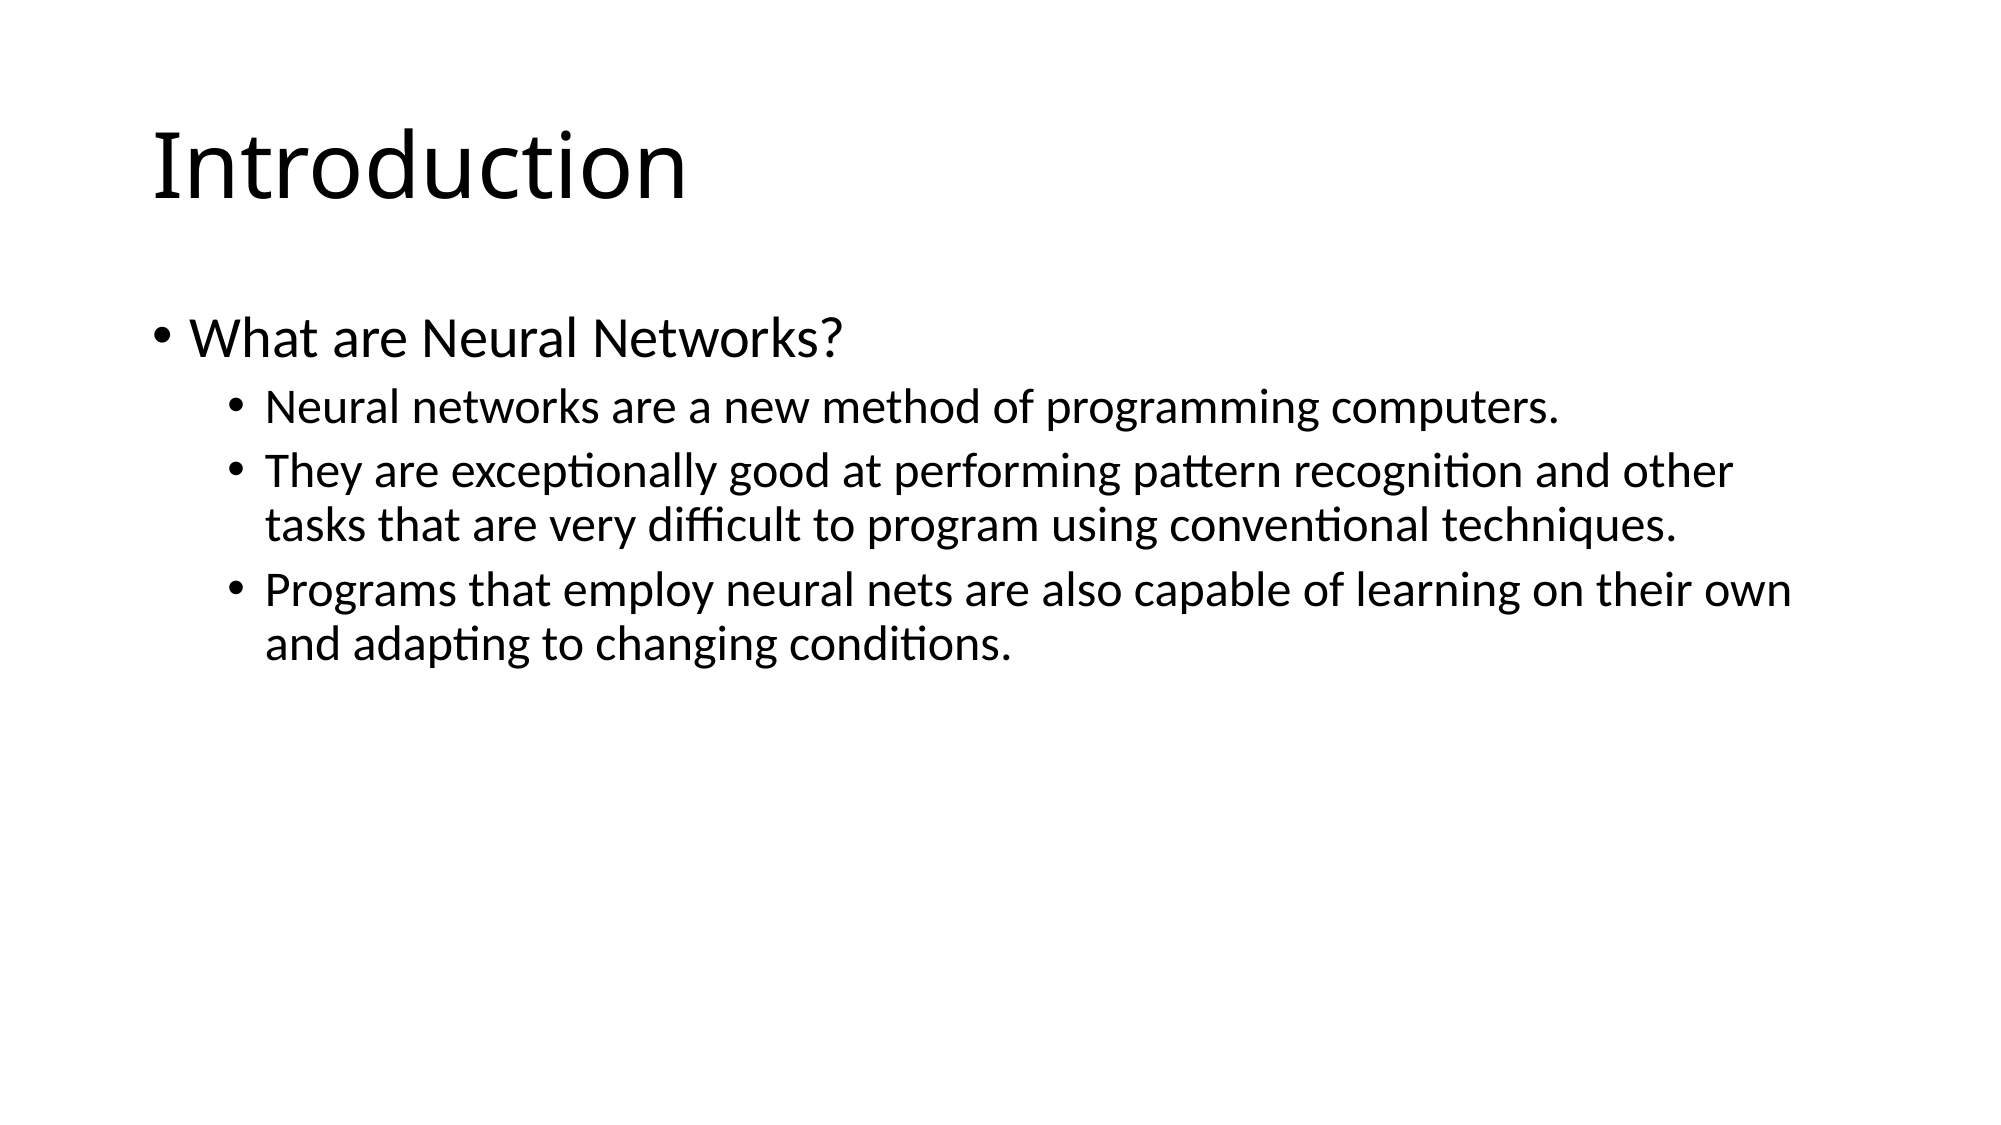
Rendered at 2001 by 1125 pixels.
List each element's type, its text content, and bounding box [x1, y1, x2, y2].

title Introduction [137, 59, 1863, 278]
list What are Neural Networks? Neural networks are a new method of programming computers. They are exceptionally good at performing pattern recognition and other tasks that are very difficult to program using conventional techniques. Programs that employ neural nets are also capable of learning on their own and adapting to changing conditions. [137, 299, 1863, 1014]
